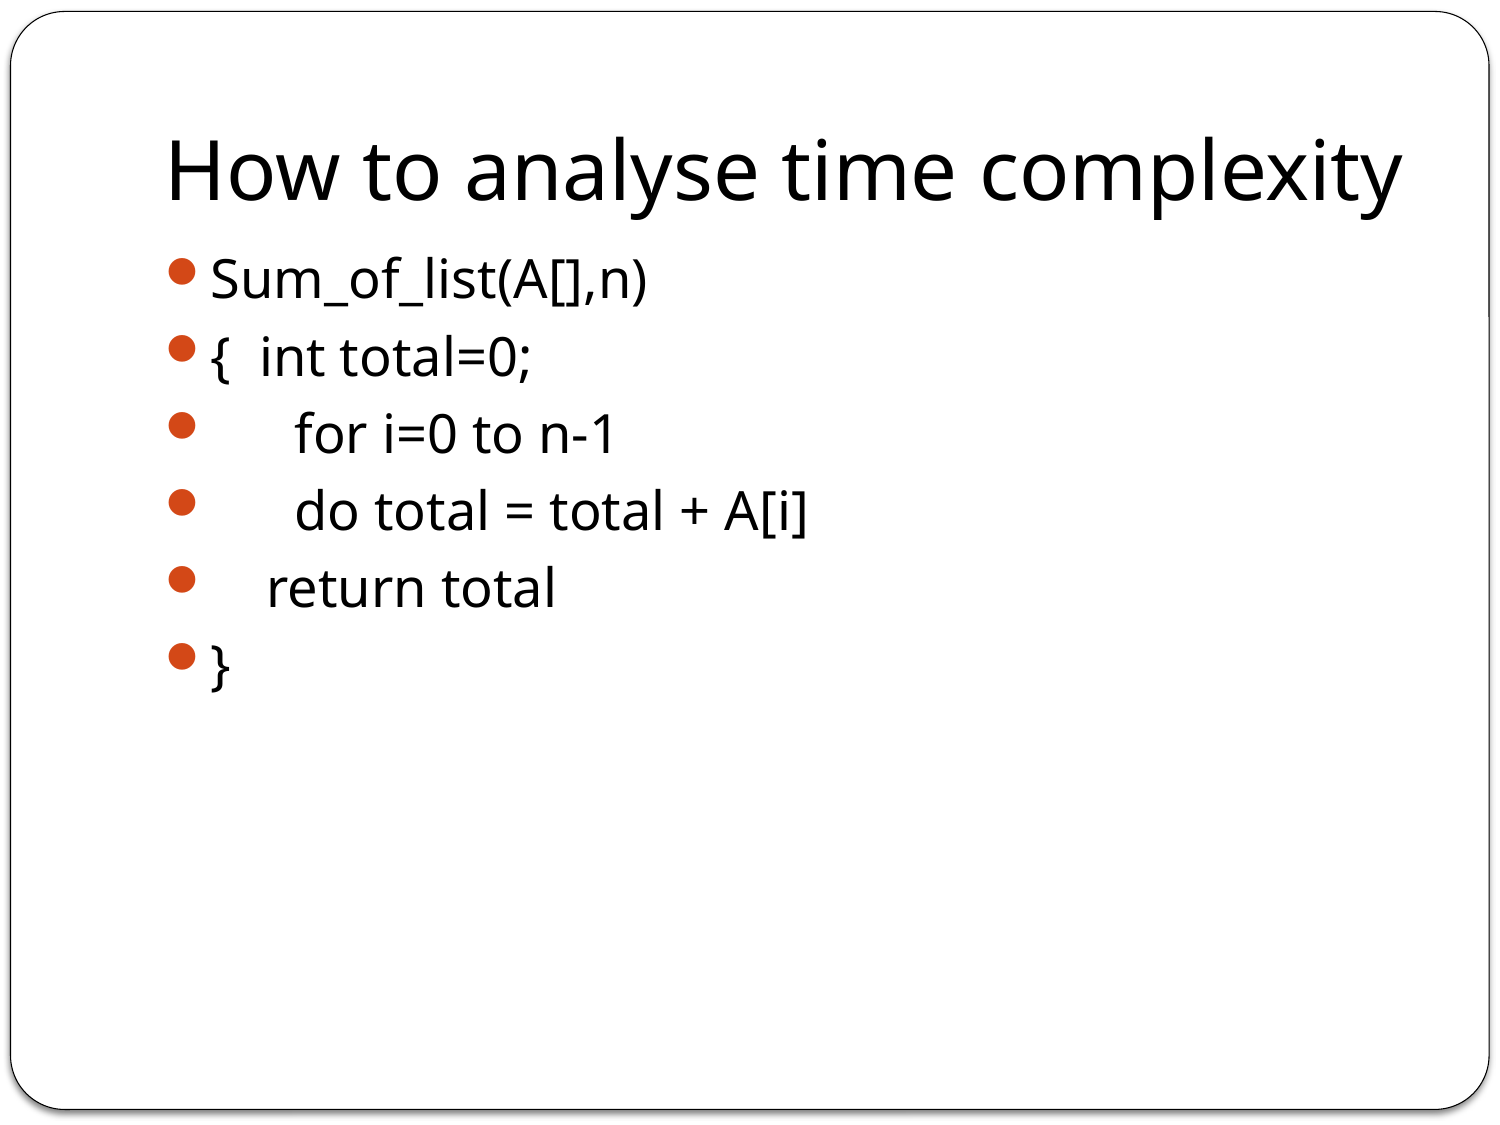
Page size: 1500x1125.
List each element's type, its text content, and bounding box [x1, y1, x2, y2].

list Sum_of_list(A[],n) { int total=0; for i=0 to n-1 do total = total + A[i] return total } [150, 237, 1425, 988]
title How to analyse time complexity [150, 45, 1425, 233]
